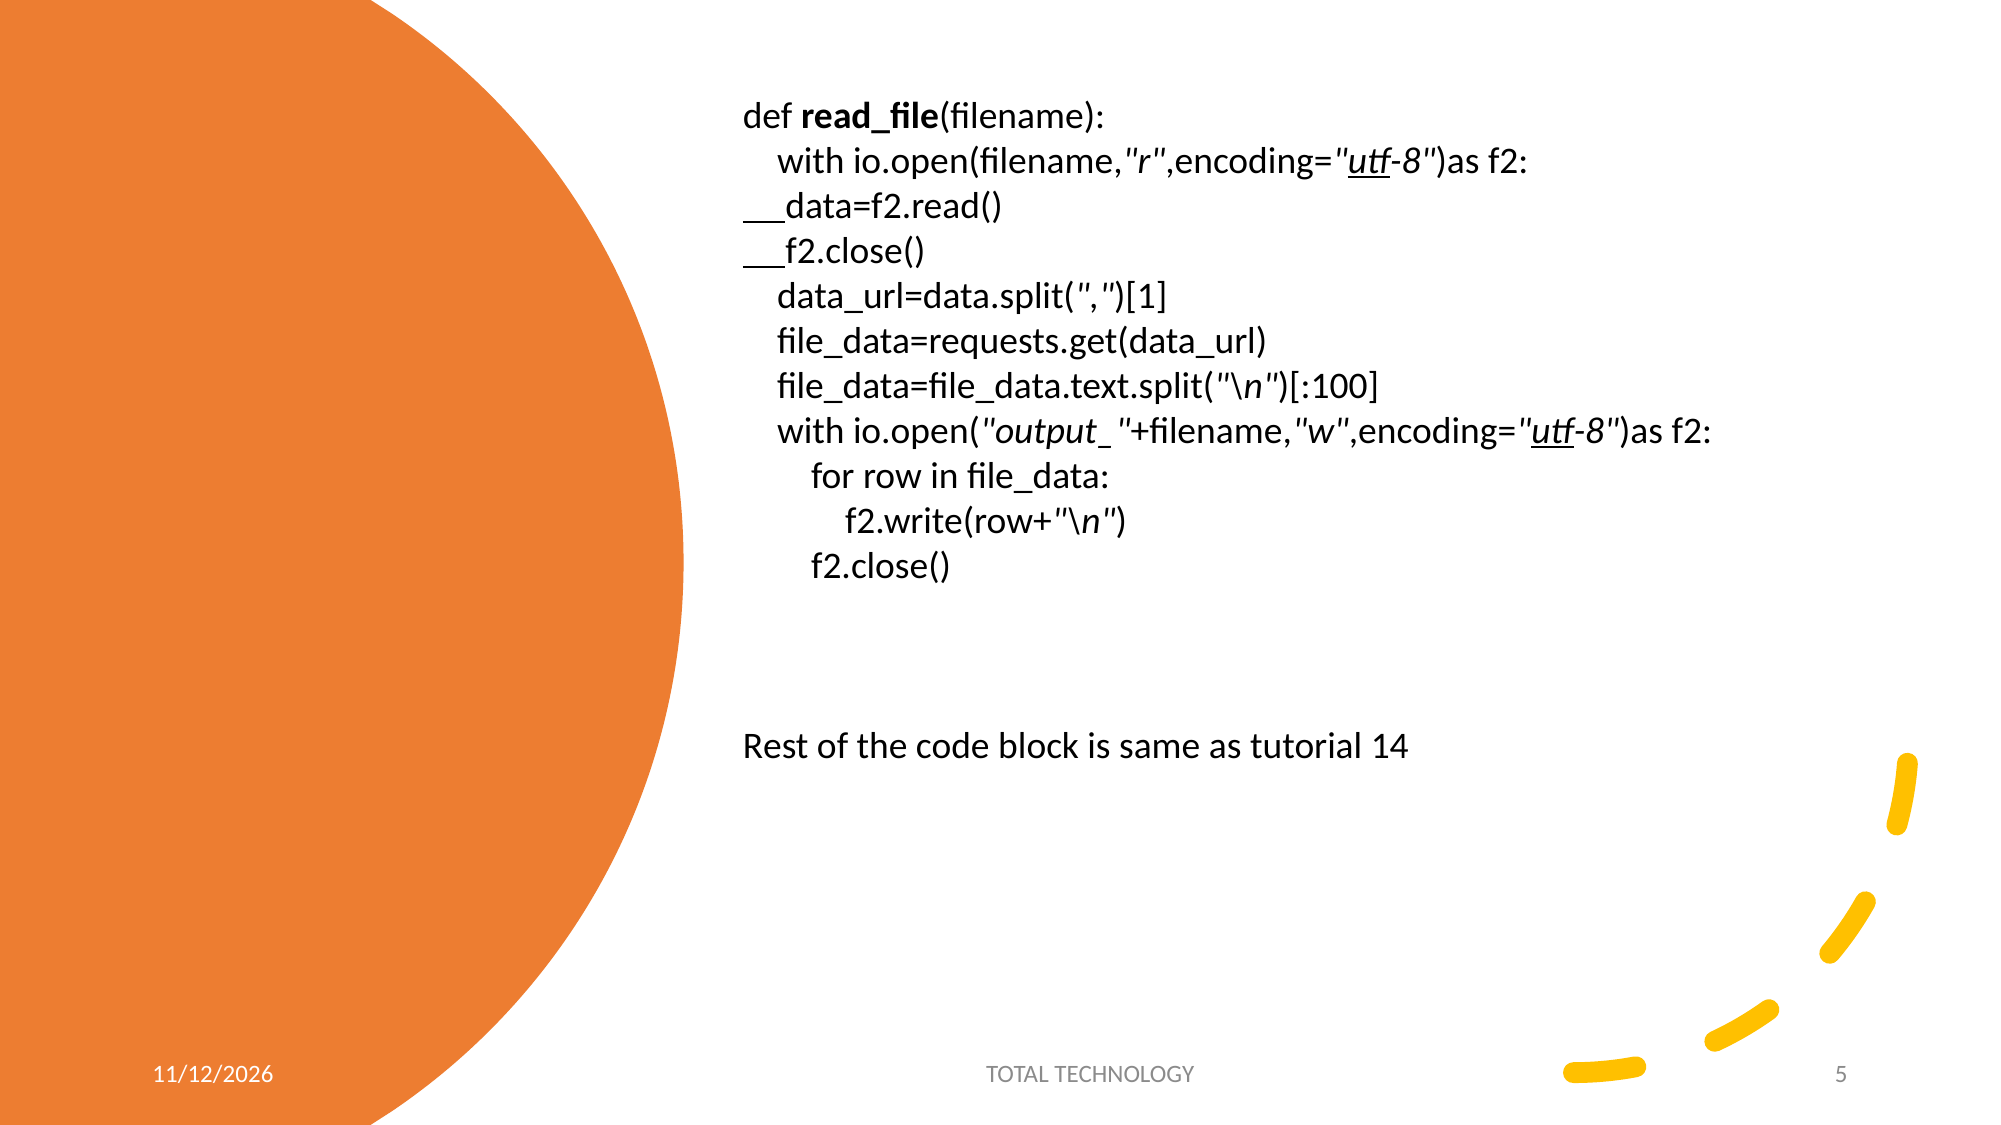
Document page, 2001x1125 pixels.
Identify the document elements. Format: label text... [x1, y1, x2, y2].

footer TOTAL TECHNOLOGY [662, 1042, 1524, 1103]
text_box [374, 0, 2000, 1125]
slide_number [137, 1042, 407, 1103]
text_box [0, 0, 685, 1125]
slide_number 5 [1565, 1042, 1863, 1103]
text_box def read_file(filename): with io.open(filename,"r",encoding="utf-8")as f2: data=f2.read() f2.close() data_url=data.split(",")[1] file_data=requests.get(data_url) file_data=file_data.text.split("\n")[:100] with io.open("output_"+filename,"w",encoding="utf-8")as f2: for row in file_data: f2.write(row+"\n") f2.close() Rest of the code block is same as tutorial 14 [728, 83, 1728, 774]
text_box [1573, 737, 1909, 1042]
